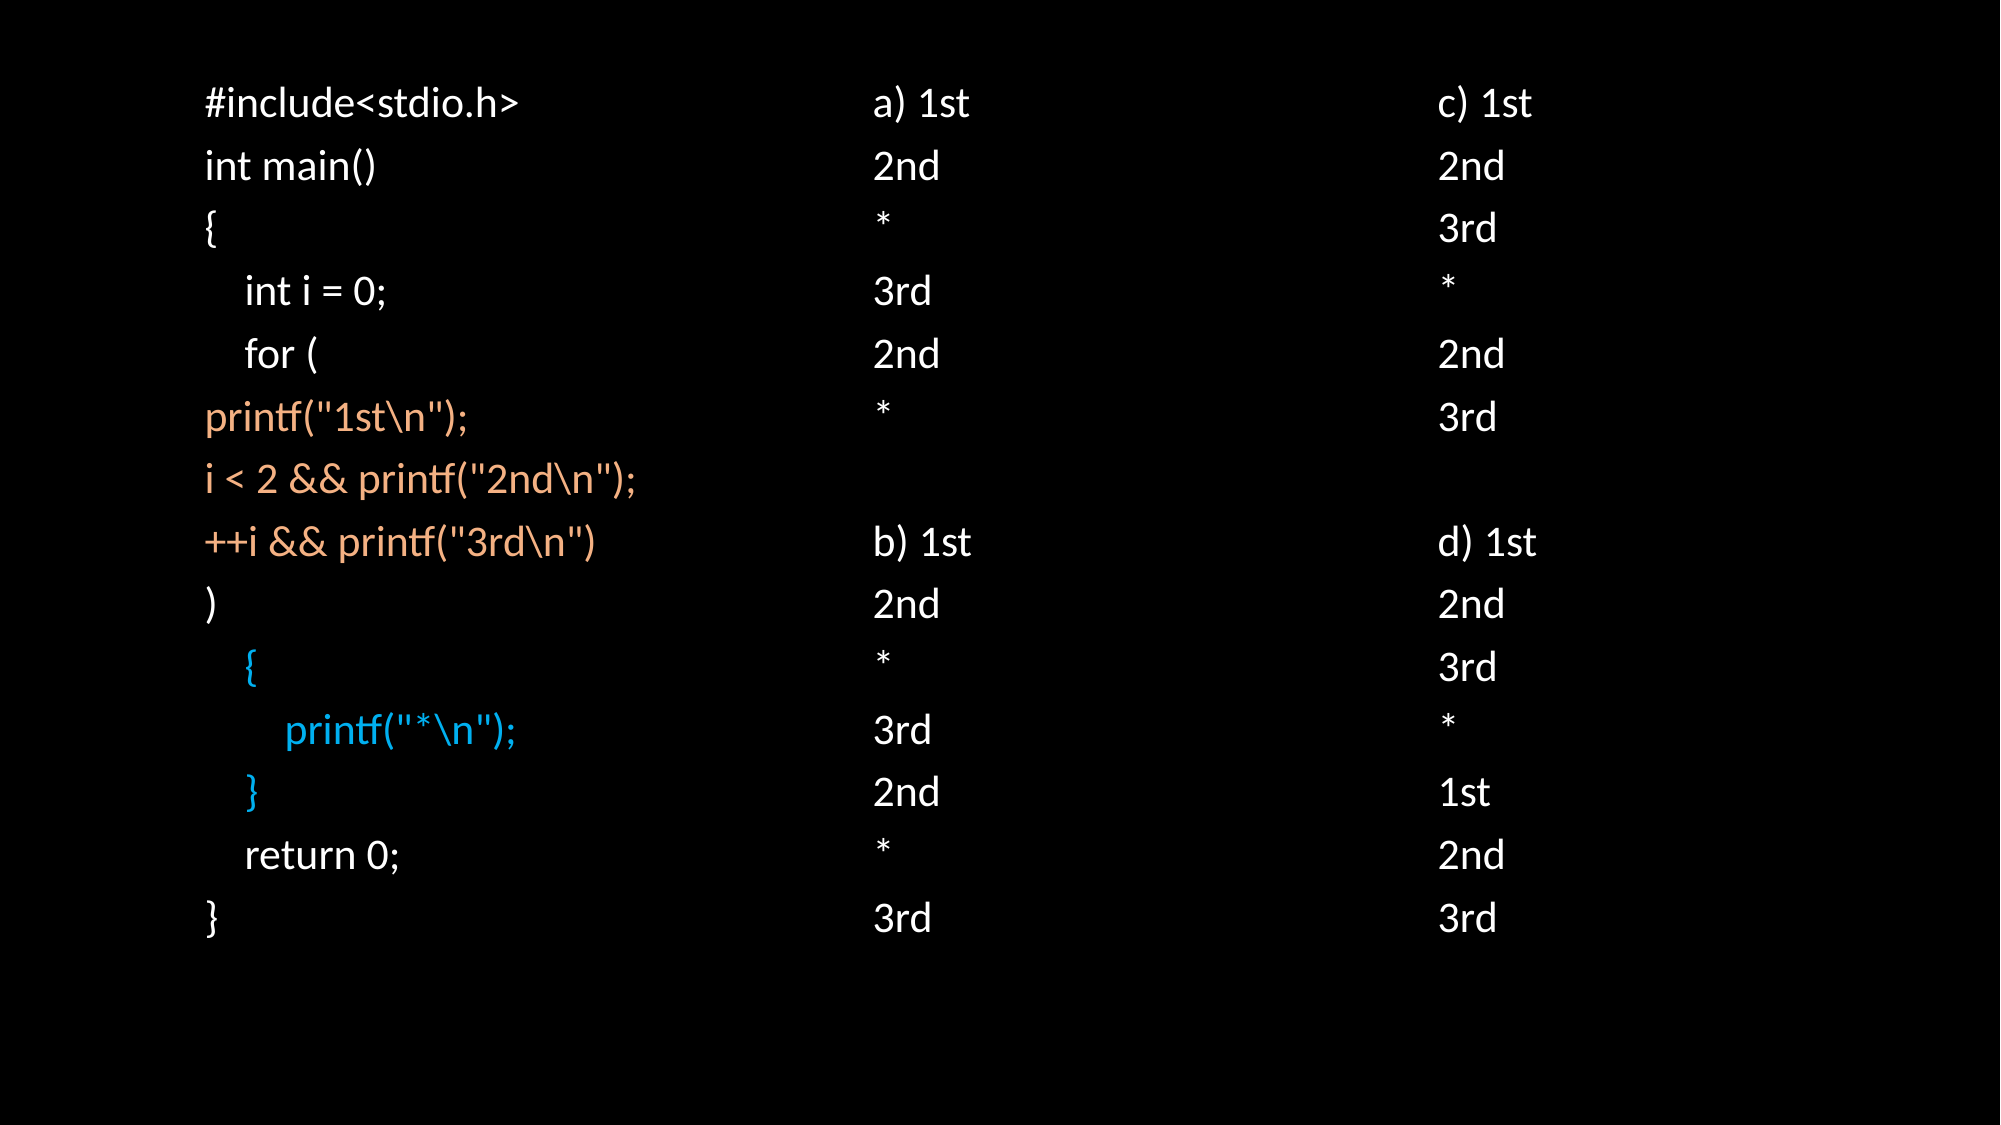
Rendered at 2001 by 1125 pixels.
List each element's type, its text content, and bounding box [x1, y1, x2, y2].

list #include<stdio.h> int main() { int i = 0; for ( printf("1st\n"); i < 2 && printf("2nd\n"); ++i && printf("3rd\n") ) { printf("*\n"); } return 0; } a) 1st 2nd * 3rd 2nd * b) 1st 2nd * 3rd 2nd * 3rd c) 1st 2nd 3rd * 2nd 3rd d) 1st 2nd 3rd * 1st 2nd 3rd [137, 72, 1863, 1014]
